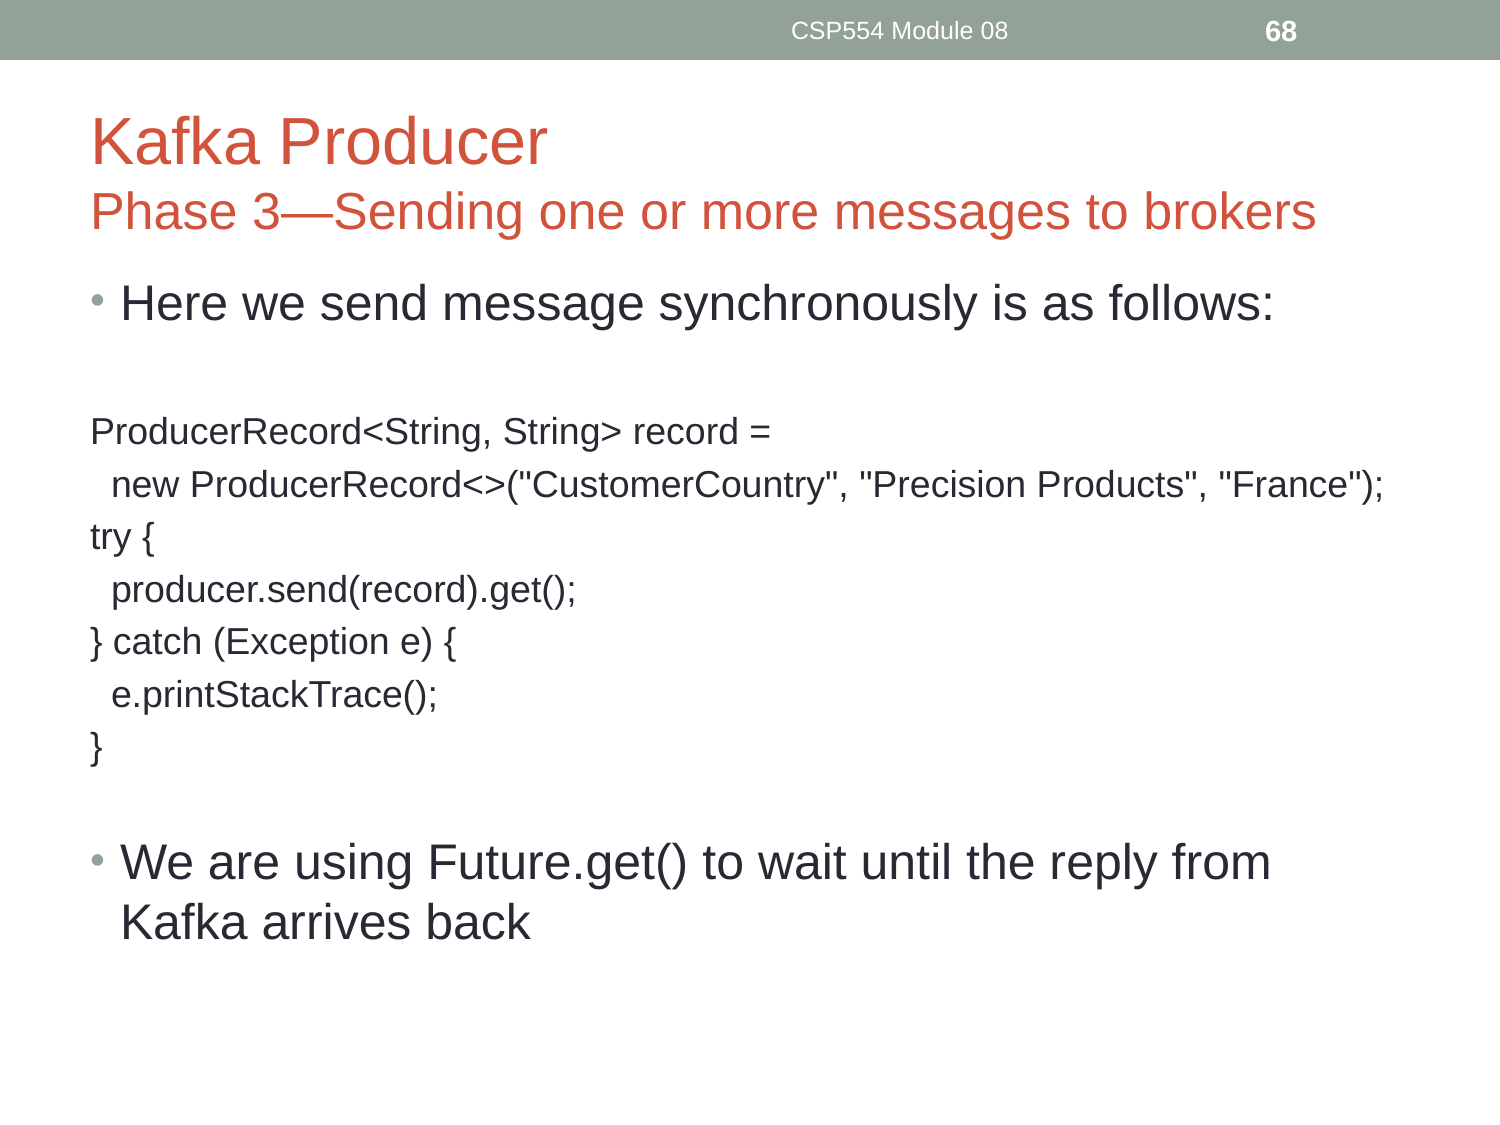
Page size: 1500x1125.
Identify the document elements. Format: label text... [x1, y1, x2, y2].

slide_number 68 [1250, 3, 1425, 57]
title Kafka Producer Phase 3—Sending one or more messages to brokers [75, 87, 1425, 250]
footer CSP554 Module 08 [562, 3, 1238, 57]
list Here we send message synchronously is as follows: ProducerRecord<String, String> record = new ProducerRecord<>("CustomerCountry", "Precision Products", "France"); try { producer.send(record).get(); } catch (Exception e) { e.printStackTrace(); } We are using Future.get() to wait until the reply from Kafka arrives back [75, 262, 1425, 1063]
